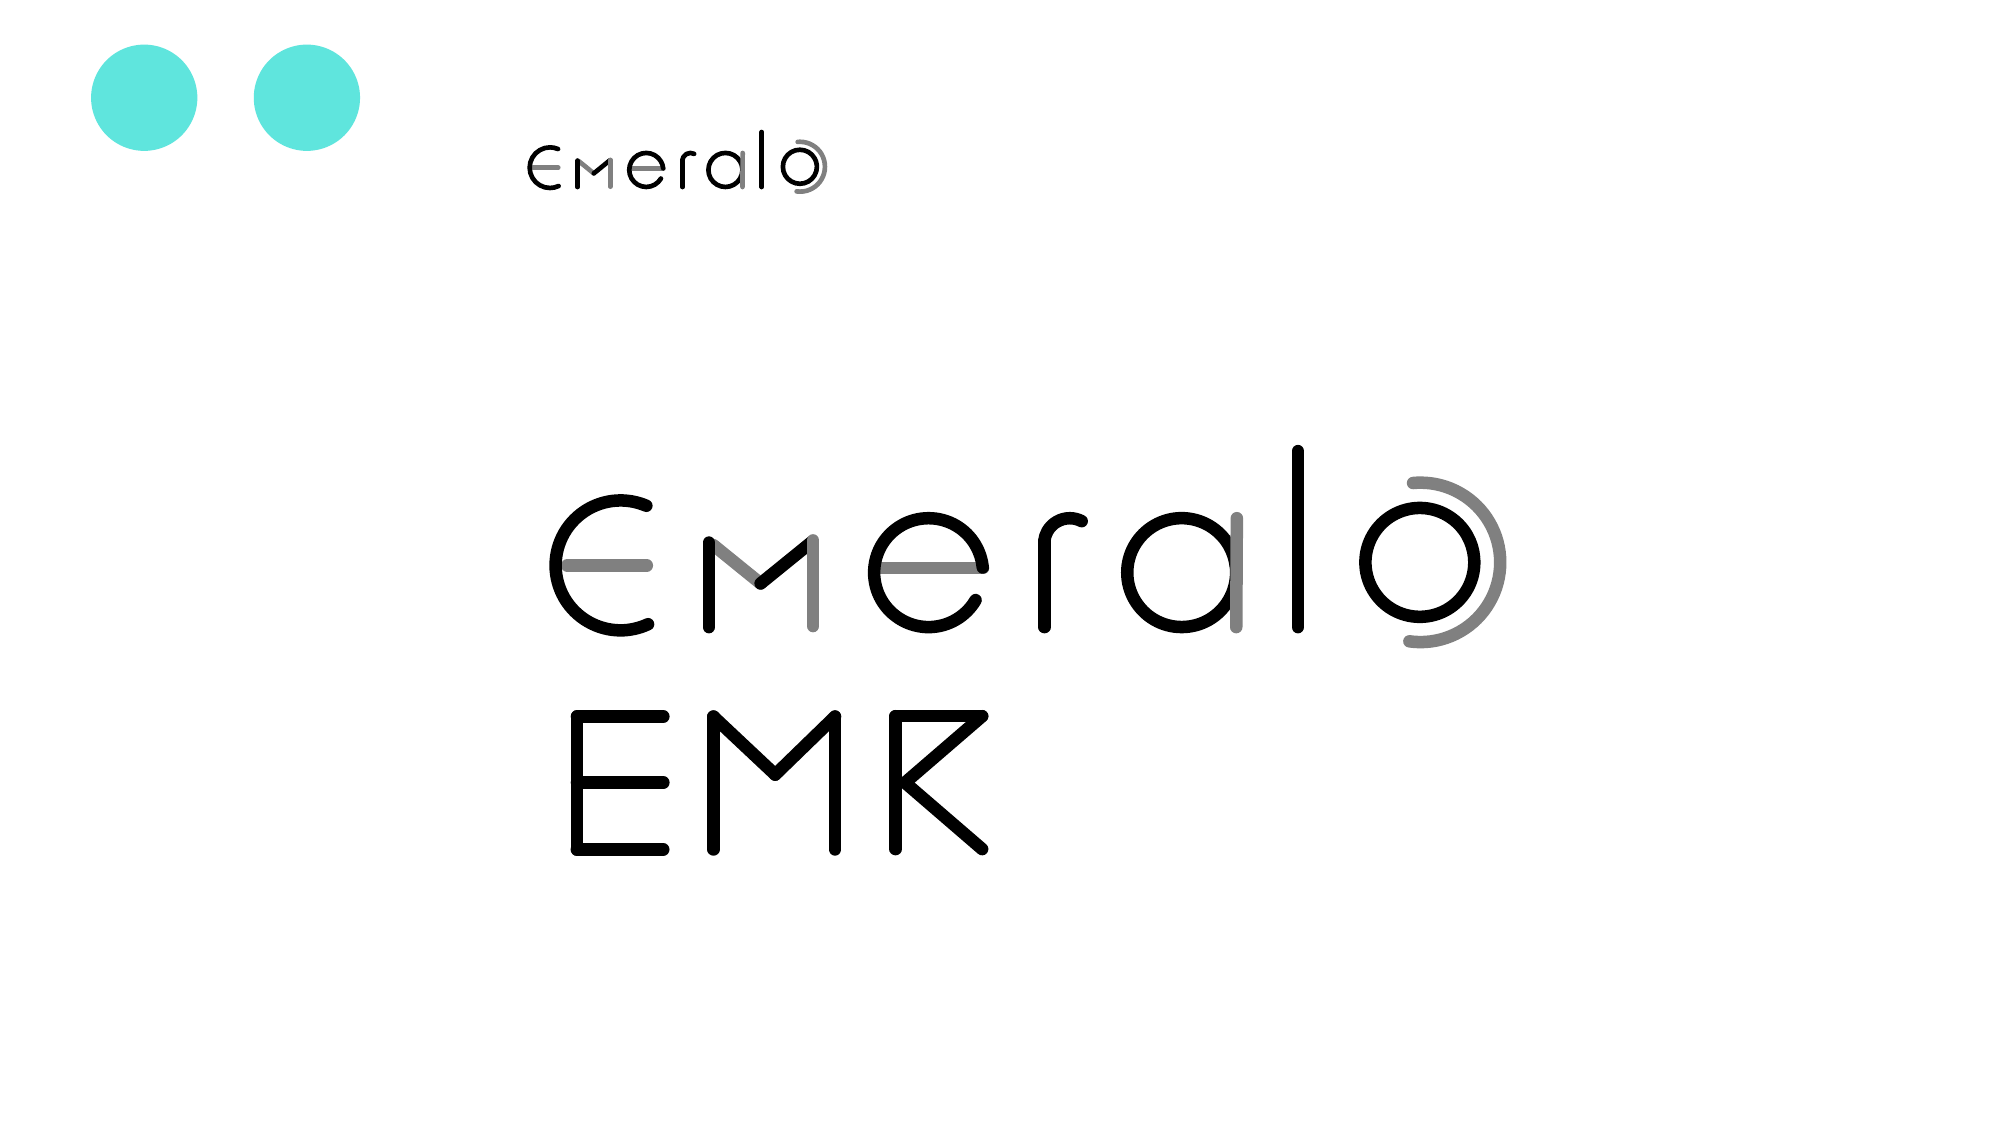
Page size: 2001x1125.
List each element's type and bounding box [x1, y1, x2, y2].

text_box [905, 717, 983, 783]
text_box [713, 716, 775, 775]
text_box [555, 451, 1501, 643]
text_box [529, 131, 825, 192]
text_box [90, 43, 199, 152]
text_box [775, 716, 834, 775]
text_box [252, 43, 362, 152]
text_box [905, 783, 983, 850]
